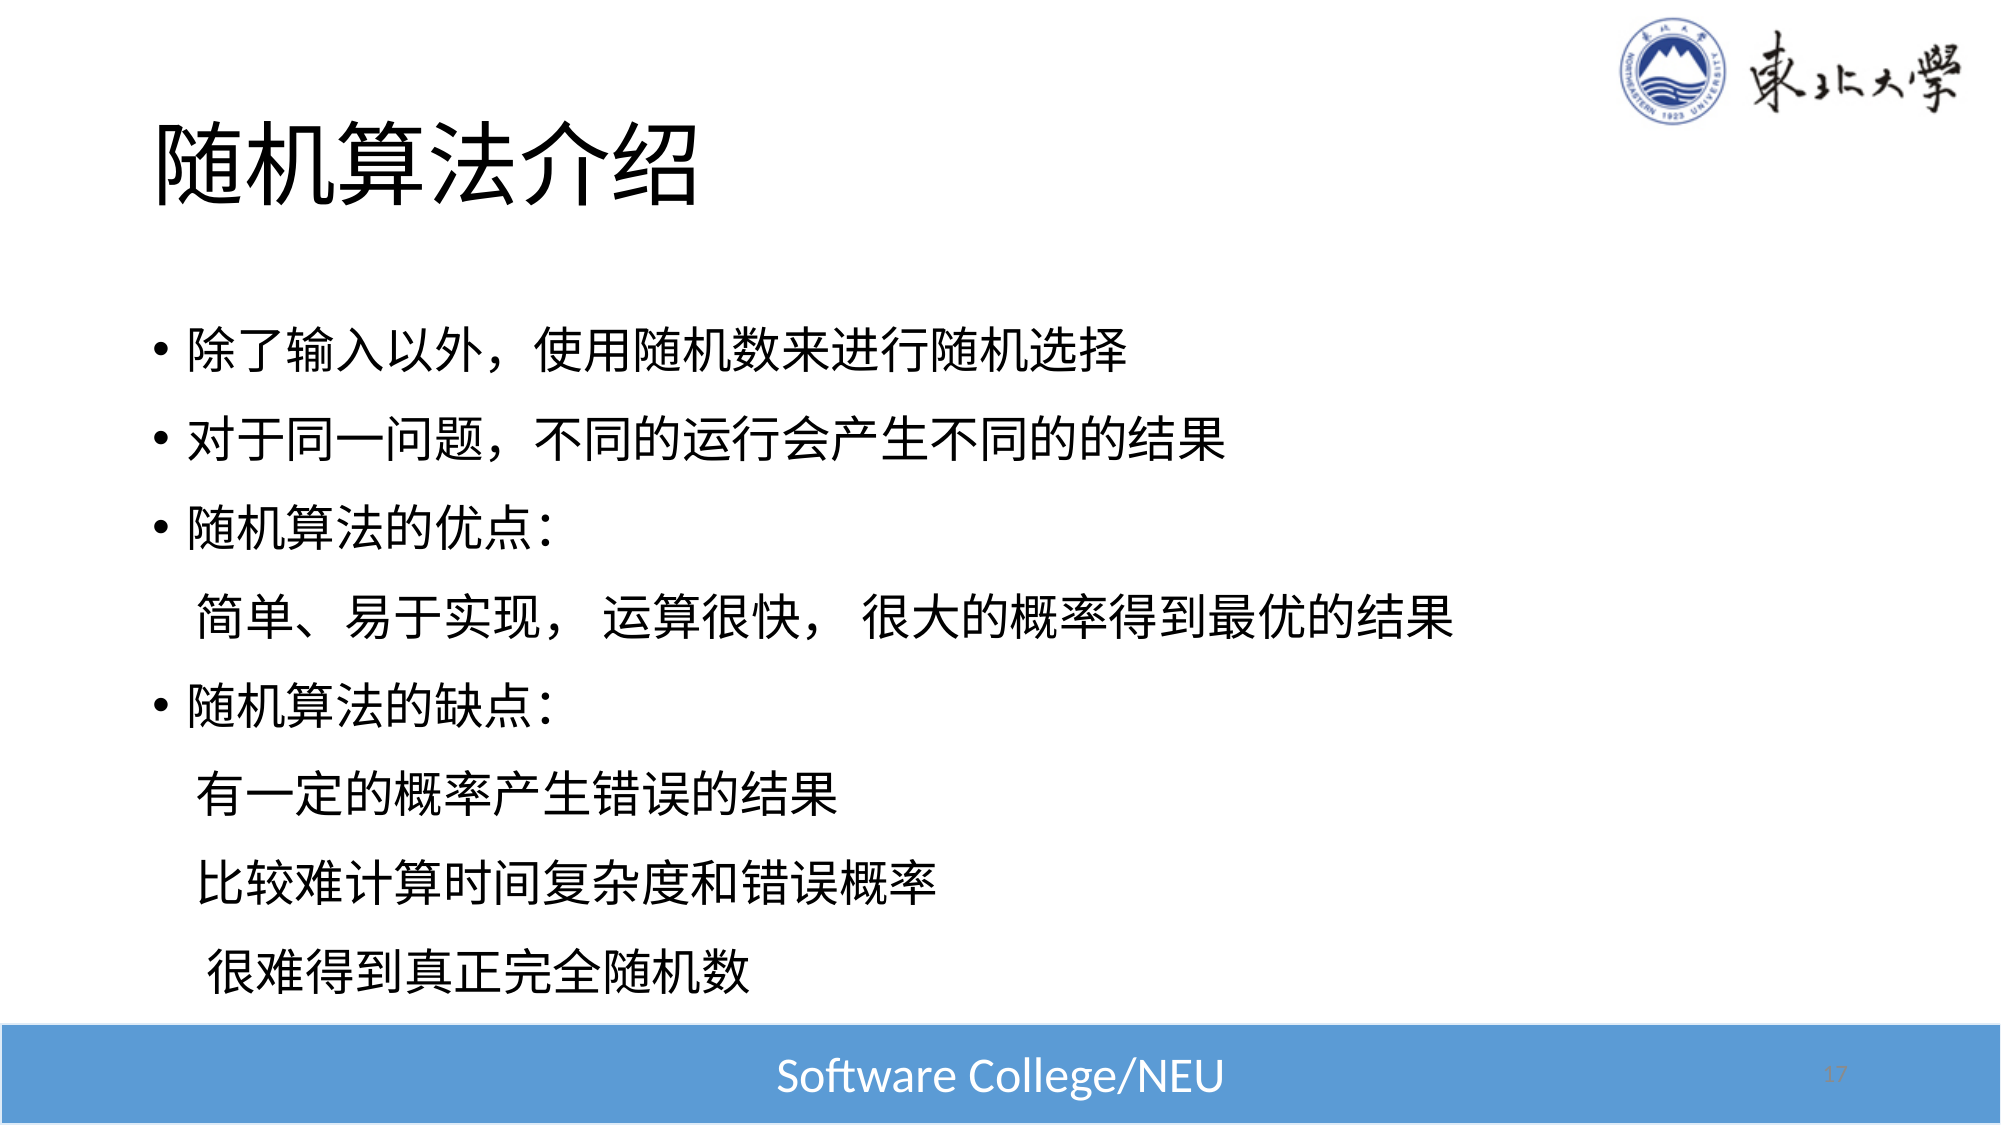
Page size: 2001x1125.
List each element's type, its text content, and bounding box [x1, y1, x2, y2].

picture [1605, 4, 1987, 135]
title 随机算法介绍 [137, 59, 1863, 278]
list 除了输入以外，使用随机数来进行随机选择 对于同一问题，不同的运行会产生不同的的结果 随机算法的优点： 简单、易于实现， 运算很快， 很大的概率得到最优的结果 随机算法的缺点： 有一定的概率产生错误的结果 比较难计算时间复杂度和错误概率 很难得到真正完全随机数 [137, 299, 1863, 1014]
